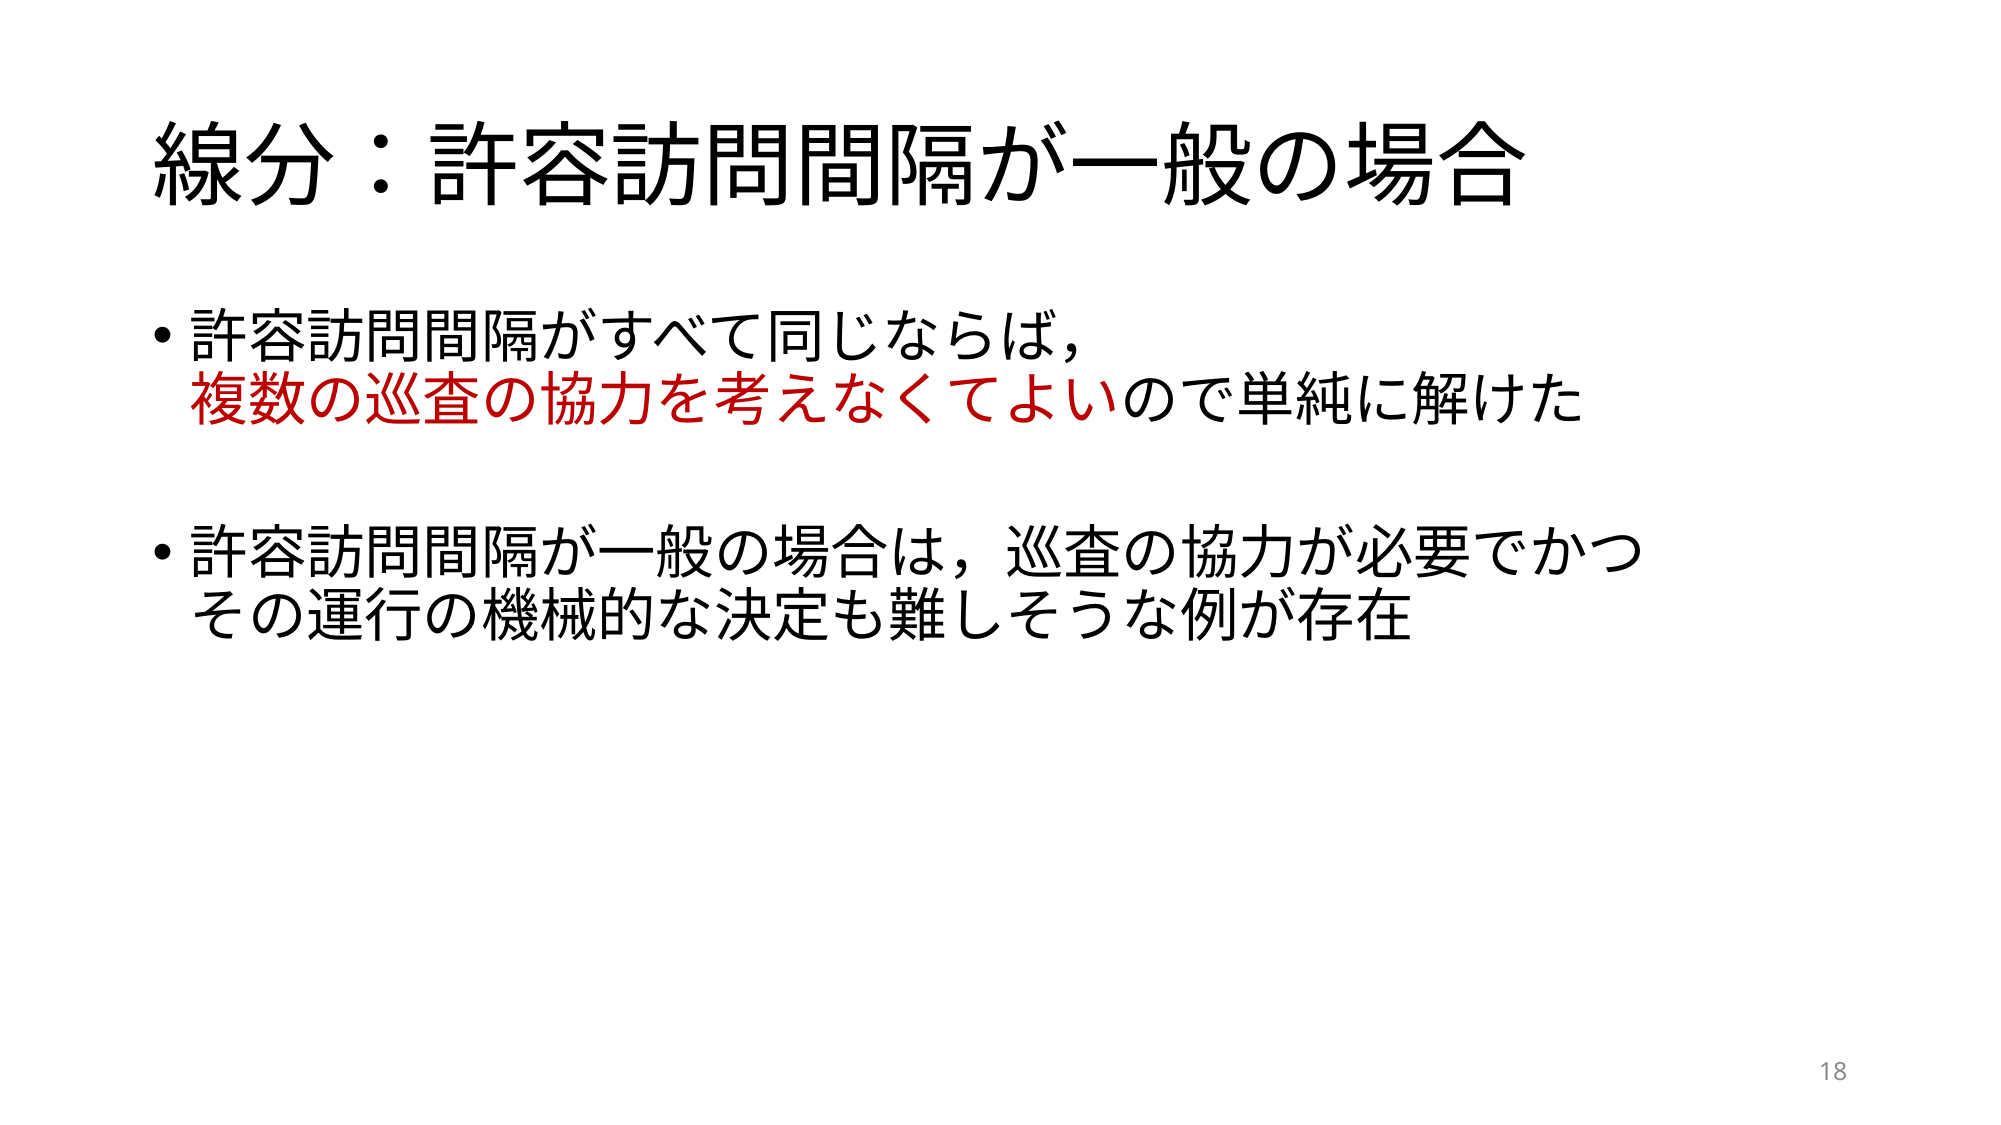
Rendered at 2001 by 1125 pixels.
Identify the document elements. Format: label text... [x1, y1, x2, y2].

list 許容訪問間隔がすべて同じならば， 複数の巡査の協力を考えなくてよいので単純に解けた 許容訪問間隔が一般の場合は，巡査の協力が必要でかつ その運行の機械的な決定も難しそうな例が存在 [137, 299, 1863, 1014]
slide_number 18 [1412, 1042, 1863, 1103]
title 線分：許容訪問間隔が一般の場合 [137, 59, 1863, 278]
